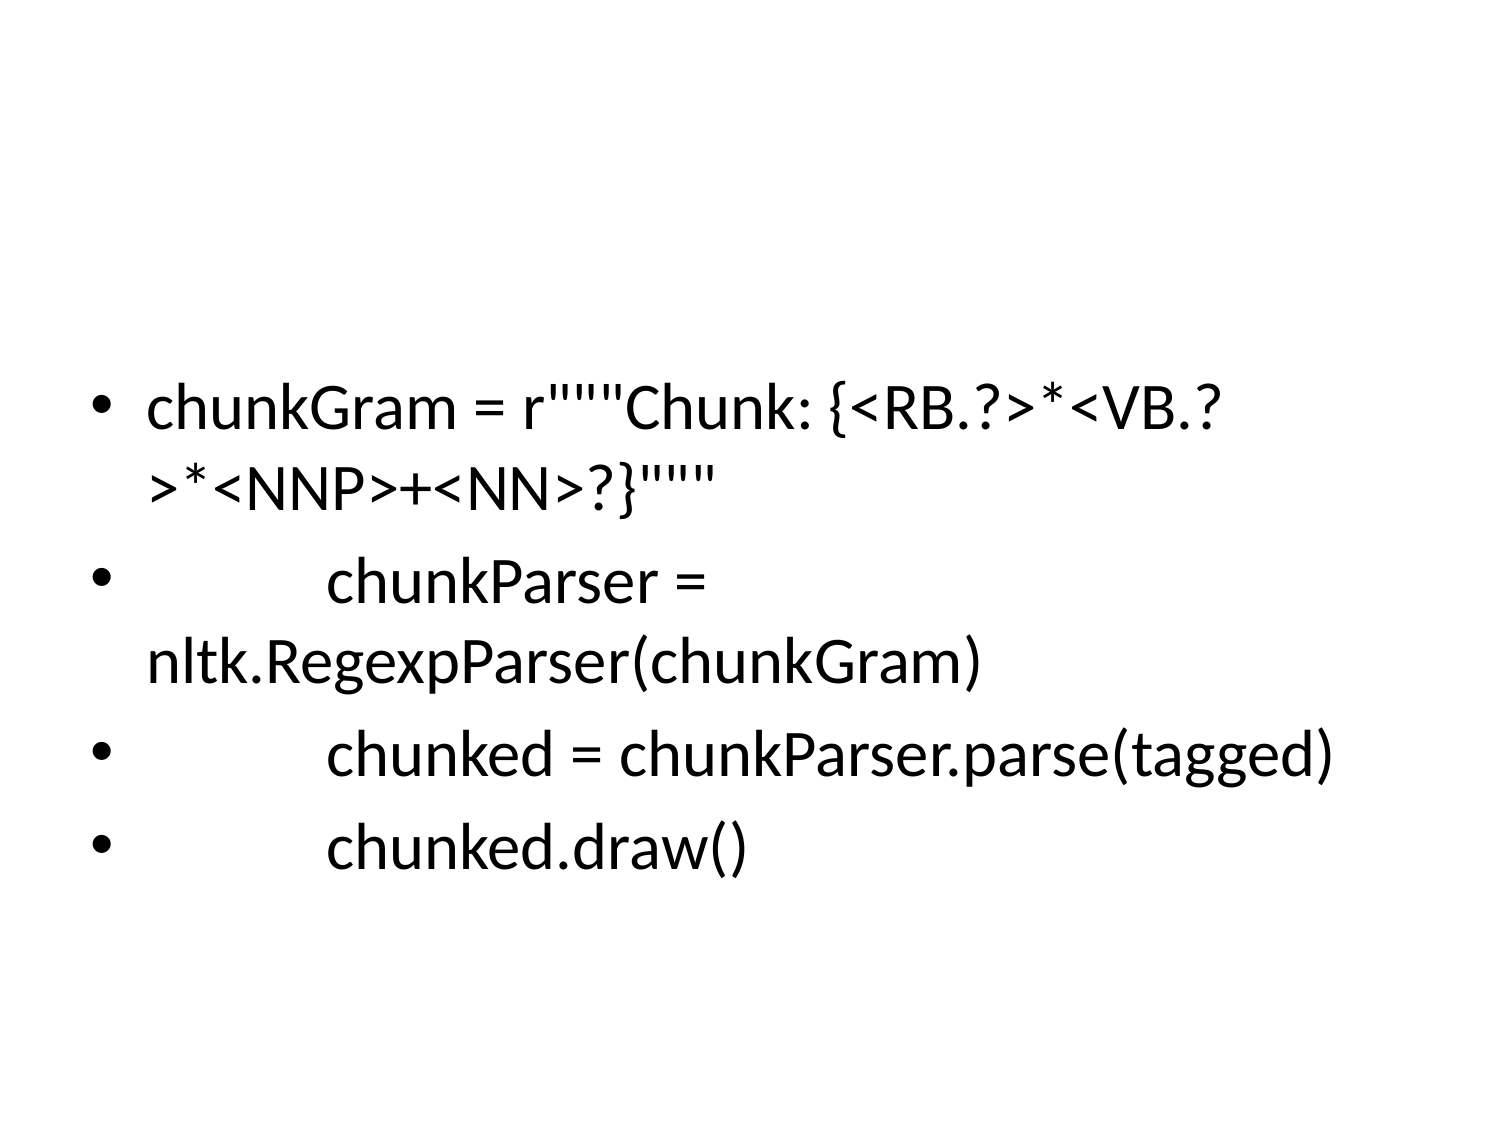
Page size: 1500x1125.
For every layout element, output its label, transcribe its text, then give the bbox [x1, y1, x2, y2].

list chunkGram = r"""Chunk: {<RB.?>*<VB.?>*<NNP>+<NN>?}""" chunkParser = nltk.RegexpParser(chunkGram) chunked = chunkParser.parse(tagged) chunked.draw() [75, 262, 1425, 1005]
